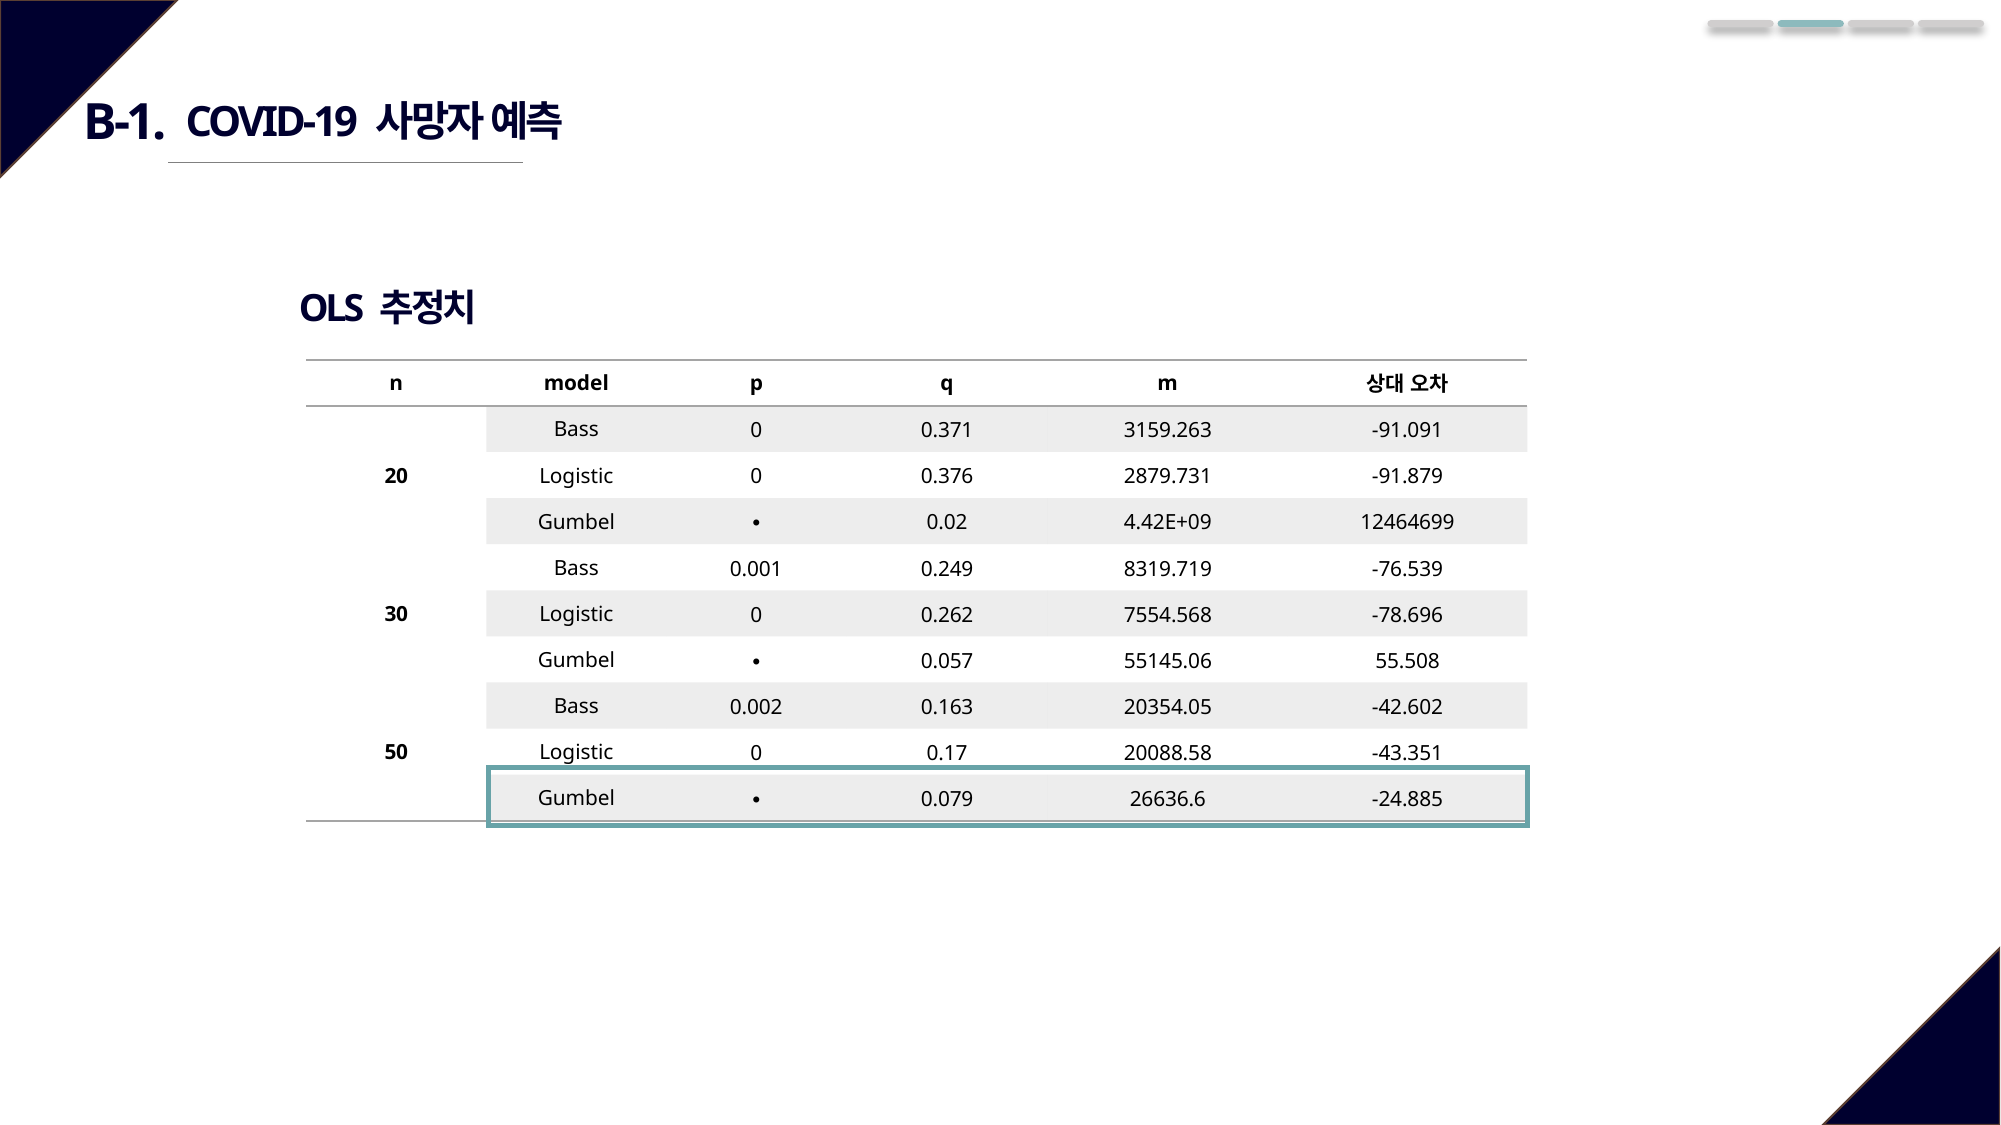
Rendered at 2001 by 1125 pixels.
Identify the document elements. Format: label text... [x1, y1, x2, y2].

table_cell 30 [306, 544, 486, 683]
table_cell 12464699 [1288, 498, 1527, 544]
table_cell Logistic [486, 729, 666, 775]
table_cell -76.539 [1288, 544, 1527, 590]
table_cell -91.091 [1288, 407, 1527, 452]
table_cell 20354.05 [1048, 683, 1288, 729]
table_cell 0.376 [846, 452, 1048, 498]
table_cell 20088.58 [1048, 729, 1288, 767]
table_header model [486, 361, 666, 405]
table_cell Logistic [486, 452, 666, 498]
table_header p [666, 361, 846, 405]
text_box OLS 추정치 [283, 276, 492, 337]
table_cell ∙ [666, 498, 846, 544]
table_cell 0.001 [666, 544, 846, 590]
table_cell 0 [666, 590, 846, 636]
table_cell 0 [666, 729, 846, 767]
table_header 상대 오차 [1288, 361, 1527, 405]
table_cell 3159.263 [1048, 407, 1288, 452]
table_cell 0.163 [846, 683, 1048, 729]
table_cell ∙ [666, 636, 846, 683]
table_cell 55145.06 [1048, 636, 1288, 683]
table_cell Gumbel [486, 498, 666, 544]
table_header n [306, 361, 486, 405]
table_cell 2879.731 [1048, 452, 1288, 498]
table_header q [846, 361, 1048, 405]
table_cell -78.696 [1288, 590, 1527, 636]
table_cell 55.508 [1288, 636, 1527, 683]
table_cell 20 [306, 407, 486, 544]
table_cell Bass [486, 683, 666, 729]
table_cell 0.262 [846, 590, 1048, 636]
table_cell 0.057 [846, 636, 1048, 683]
table_cell 7554.568 [1048, 590, 1288, 636]
table_cell 50 [306, 683, 486, 820]
table_cell 0.249 [846, 544, 1048, 590]
table_cell 8319.719 [1048, 544, 1288, 590]
table_cell 0 [666, 452, 846, 498]
table_cell 0.02 [846, 498, 1048, 544]
table_cell 0.17 [846, 729, 1048, 767]
table_cell -91.879 [1288, 452, 1527, 498]
text_box [488, 767, 1529, 826]
text_box B-1. [68, 81, 182, 157]
table_cell Logistic [486, 590, 666, 636]
table_cell Bass [486, 544, 666, 590]
table_cell 4.42E+09 [1048, 498, 1288, 544]
text_box COVID-19 사망자 예측 [182, 86, 580, 152]
table_cell -43.351 [1288, 729, 1527, 767]
table_cell 0.371 [846, 407, 1048, 452]
table_cell Gumbel [486, 636, 666, 683]
table_cell -42.602 [1288, 683, 1527, 729]
table_cell Bass [486, 407, 666, 452]
table_header m [1048, 361, 1288, 405]
table_cell 0 [666, 407, 846, 452]
table_cell 0.002 [666, 683, 846, 729]
